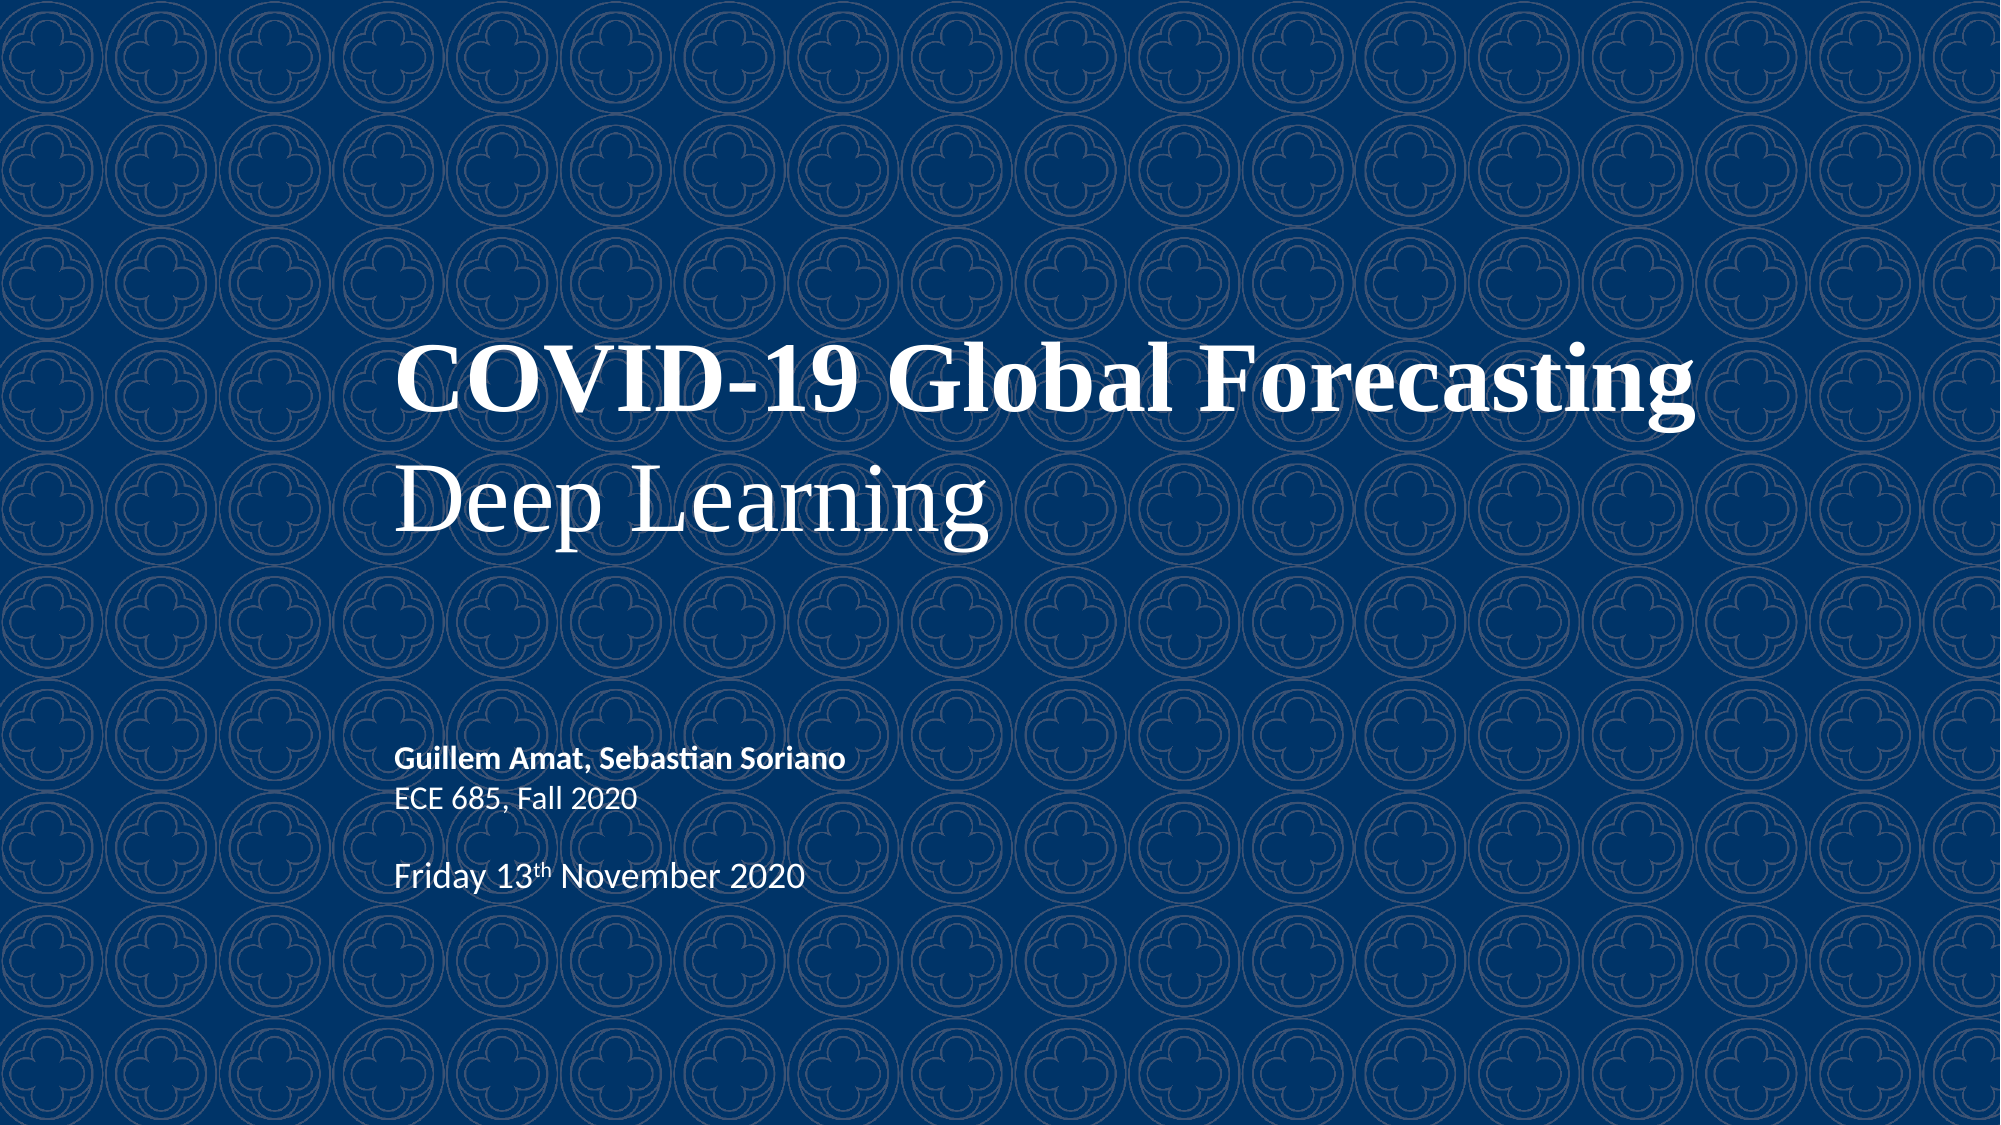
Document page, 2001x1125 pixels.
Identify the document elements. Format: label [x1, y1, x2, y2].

picture [0, 0, 2000, 1125]
text_box [379, 728, 1734, 905]
